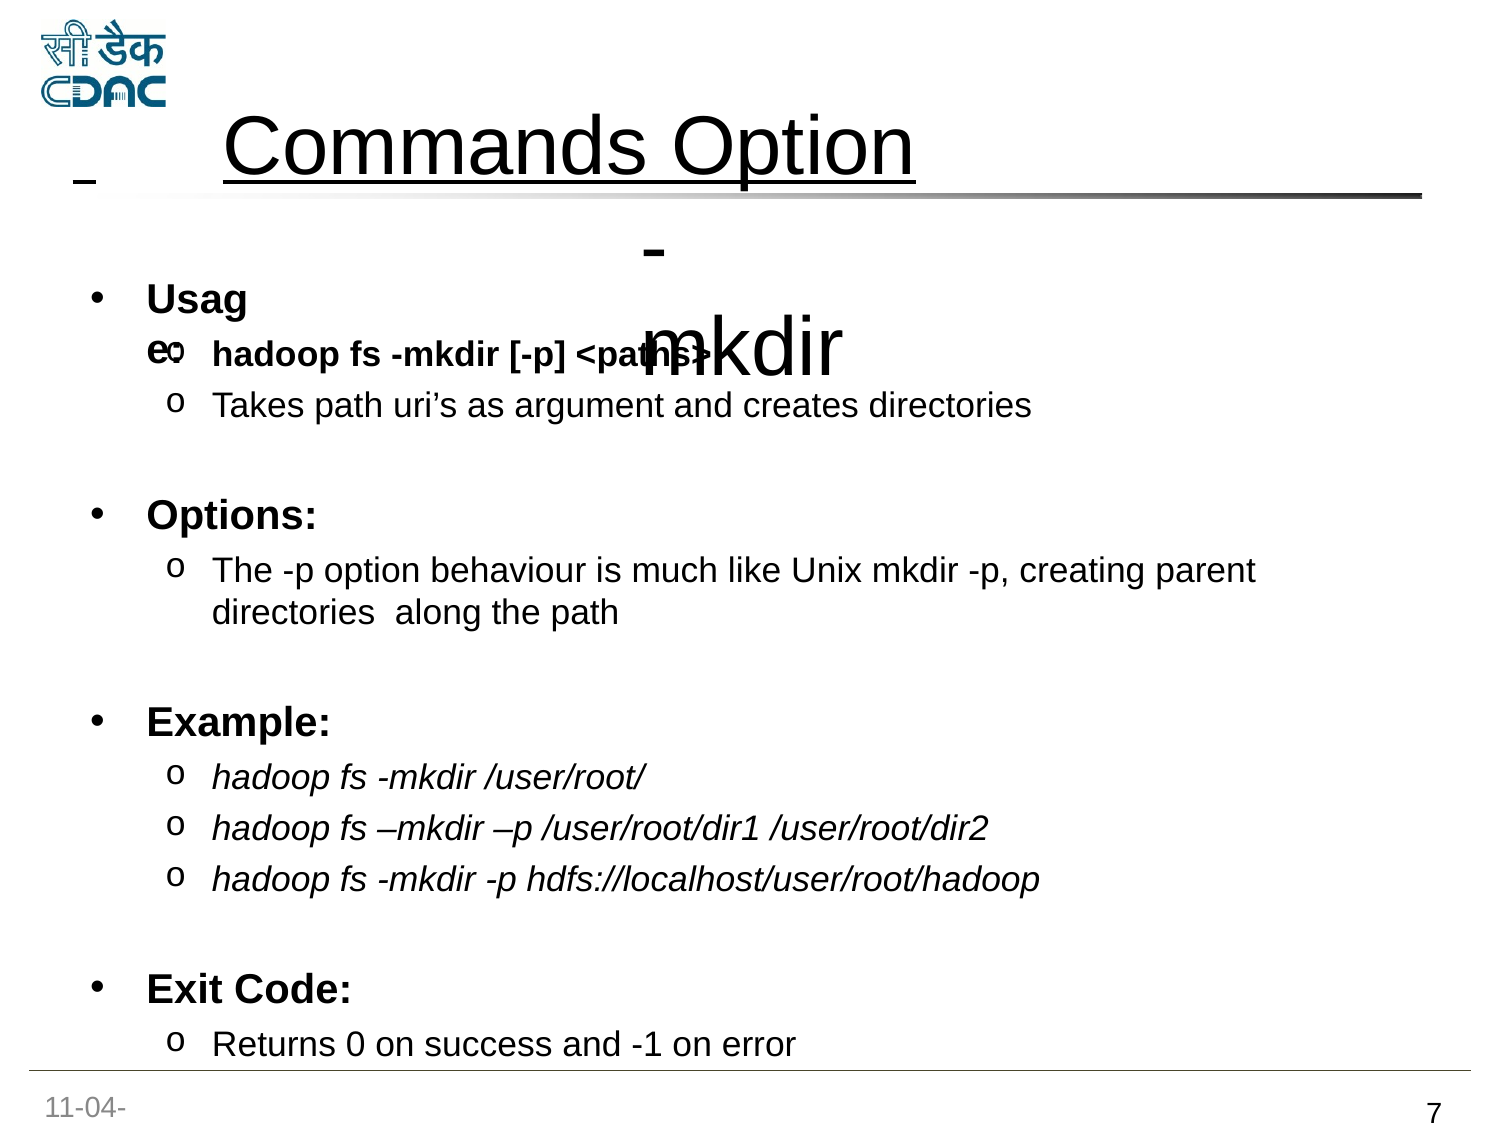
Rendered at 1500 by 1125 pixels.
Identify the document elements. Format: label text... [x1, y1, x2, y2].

slide_number ‹#› [1421, 1093, 1460, 1125]
text_box -mkdir [638, 189, 862, 294]
title Commands Option [70, 89, 1425, 294]
text_box [41, 19, 166, 107]
text_box hadoop fs -mkdir [-p] <paths> Takes path uri’s as argument and creates directories Options: The -p option behaviour is much like Unix mkdir -p, creating parent directories along the path Example: hadoop fs -mkdir /user/root/ hadoop fs –mkdir –p /user/root/dir1 /user/root/dir2 hadoop fs -mkdir -p hdfs://localhost/user/root/hadoop Exit Code: Returns 0 on success and -1 on error [87, 320, 1335, 1058]
text_box Usage: [87, 294, 265, 320]
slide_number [42, 1087, 183, 1121]
